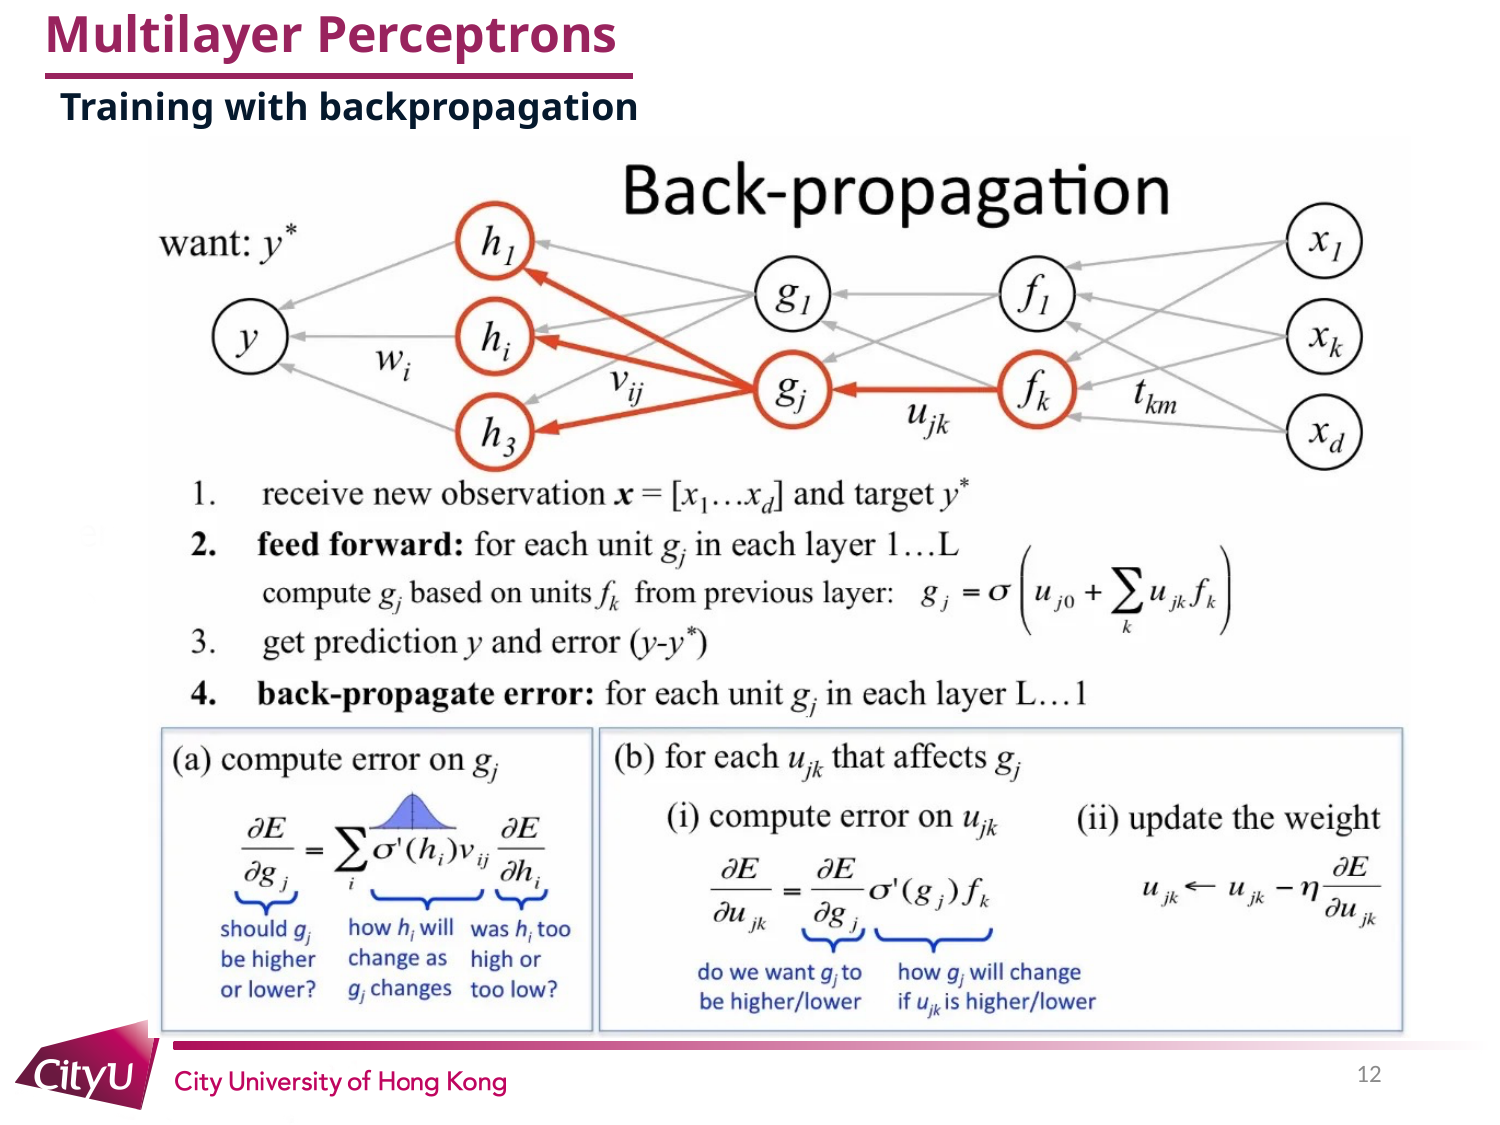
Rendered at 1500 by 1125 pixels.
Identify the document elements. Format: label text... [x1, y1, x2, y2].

title Multilayer Perceptrons [0, 0, 1455, 77]
slide_number 12 [1059, 1042, 1397, 1103]
text_box Training with backpropagation [45, 75, 1397, 136]
picture [0, 0, 1500, 1125]
